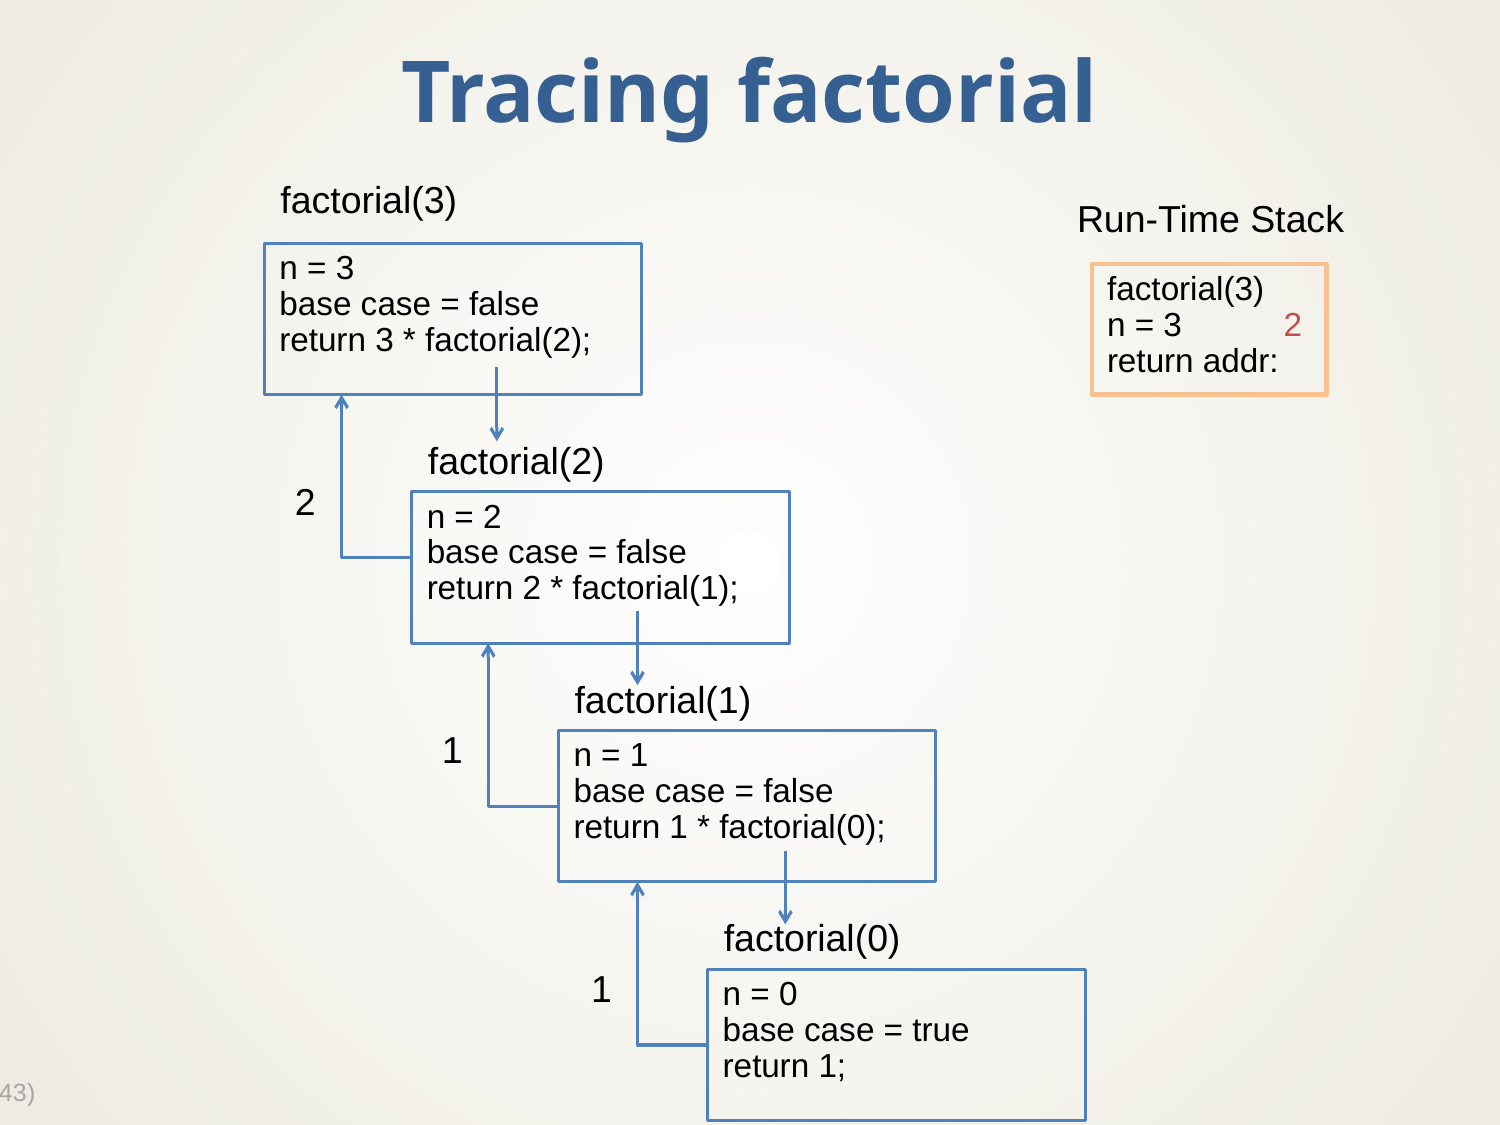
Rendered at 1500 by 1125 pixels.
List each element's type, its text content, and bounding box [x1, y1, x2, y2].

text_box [707, 906, 1086, 1121]
text_box 2 [280, 470, 331, 530]
text_box 1 [576, 957, 627, 1018]
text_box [488, 643, 559, 807]
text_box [637, 881, 708, 1046]
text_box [411, 429, 790, 644]
title Tracing factorial [0, 24, 1500, 166]
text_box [264, 168, 643, 395]
text_box Run-Time Stack [1062, 187, 1360, 248]
text_box 1 [427, 718, 478, 779]
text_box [558, 668, 937, 883]
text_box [341, 394, 412, 558]
text_box factorial(3) n = 3 2 return addr: [1092, 263, 1327, 395]
